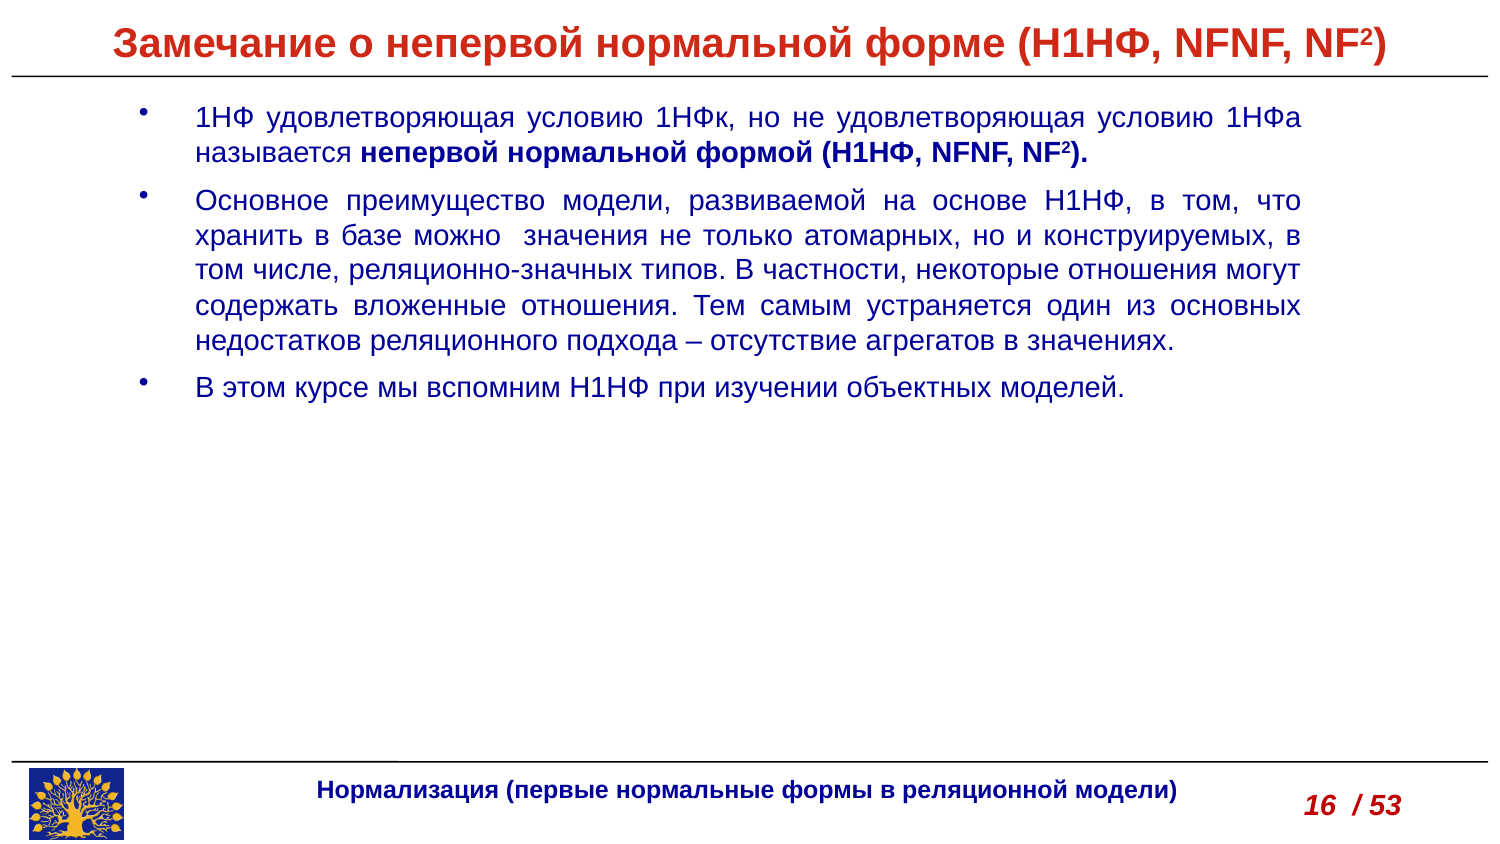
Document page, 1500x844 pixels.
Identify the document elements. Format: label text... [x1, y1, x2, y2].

text_box 1НФ удовлетворяющая условию 1НФк, но не удовлетворяющая условию 1НФа называется непервой нормальной формой (Н1НФ, NFNF, NF2). Основное преимущество модели, развиваемой на основе Н1НФ, в том, что хранить в базе можно значения не только атомарных, но и конструируемых, в том числе, реляционно-значных типов. В частности, некоторые отношения могут содержать вложенные отношения. Тем самым устраняется один из основных недостатков реляционного подхода – отсутствие агрегатов в значениях. В этом курсе мы вспомним Н1НФ при изучении объектных моделей. [123, 91, 1317, 436]
text_box Замечание о непервой нормальной форме (Н1НФ, NFNF, NF2) [0, 8, 1500, 76]
picture [29, 768, 124, 840]
